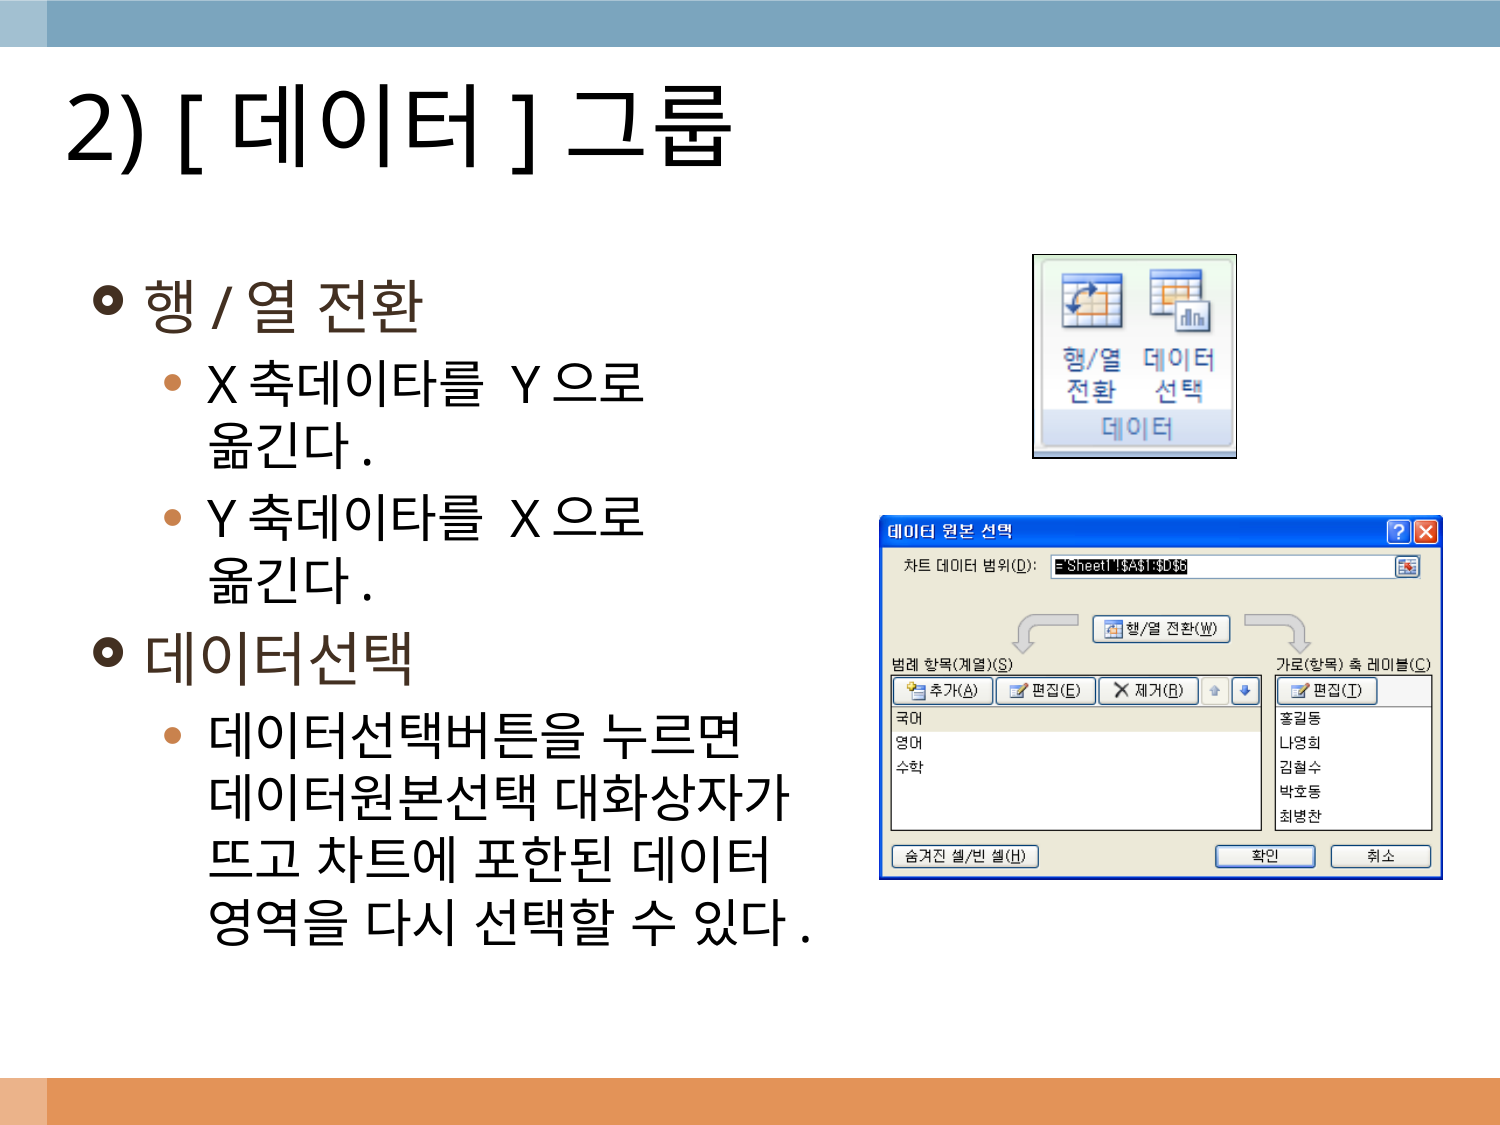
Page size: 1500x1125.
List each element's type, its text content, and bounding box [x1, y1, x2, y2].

list 행/열 전환 X축데이타를 Y으로 옮긴다. Y축데이타를 X으로 옮긴다. 데이터선택 데이터선택버튼을 누르면 데이터원본선택 대화상자가 뜨고 차트에 포한된 데이터 영역을 다시 선택할 수 있다. [75, 262, 809, 1005]
title 2) [데이터]그룹 [49, 46, 1454, 202]
picture [1033, 255, 1236, 458]
picture [879, 515, 1443, 880]
